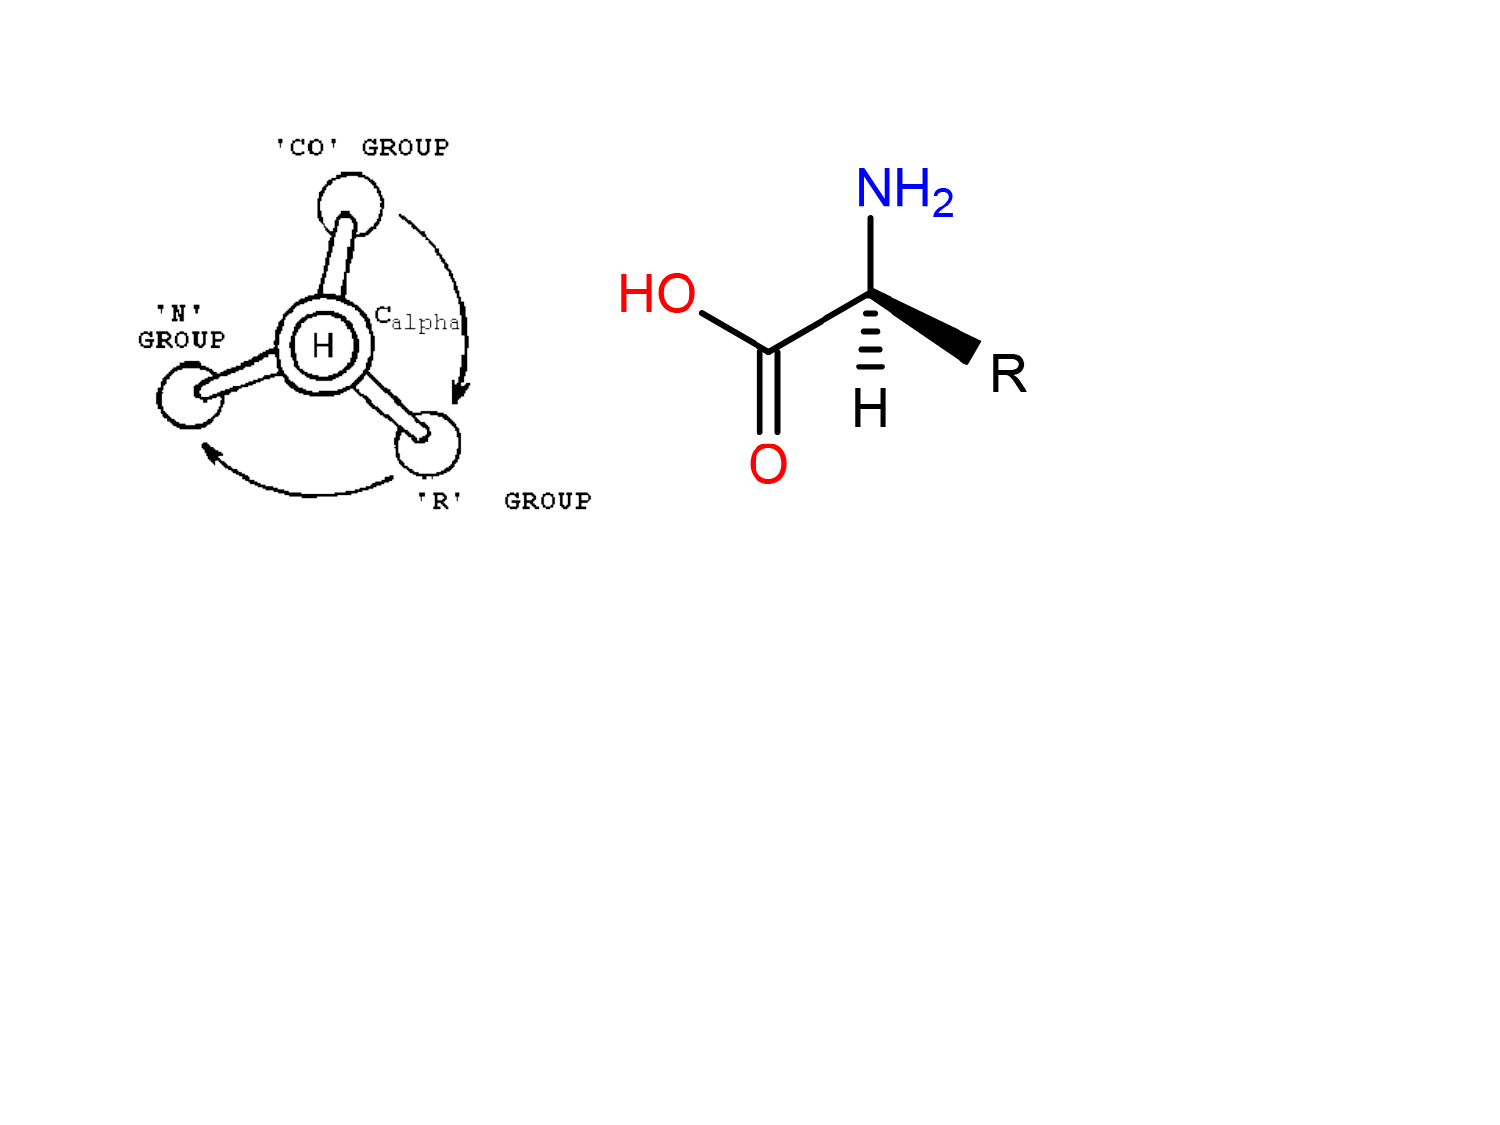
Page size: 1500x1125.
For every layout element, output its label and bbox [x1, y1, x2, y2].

picture [128, 116, 619, 530]
picture [620, 128, 1027, 523]
